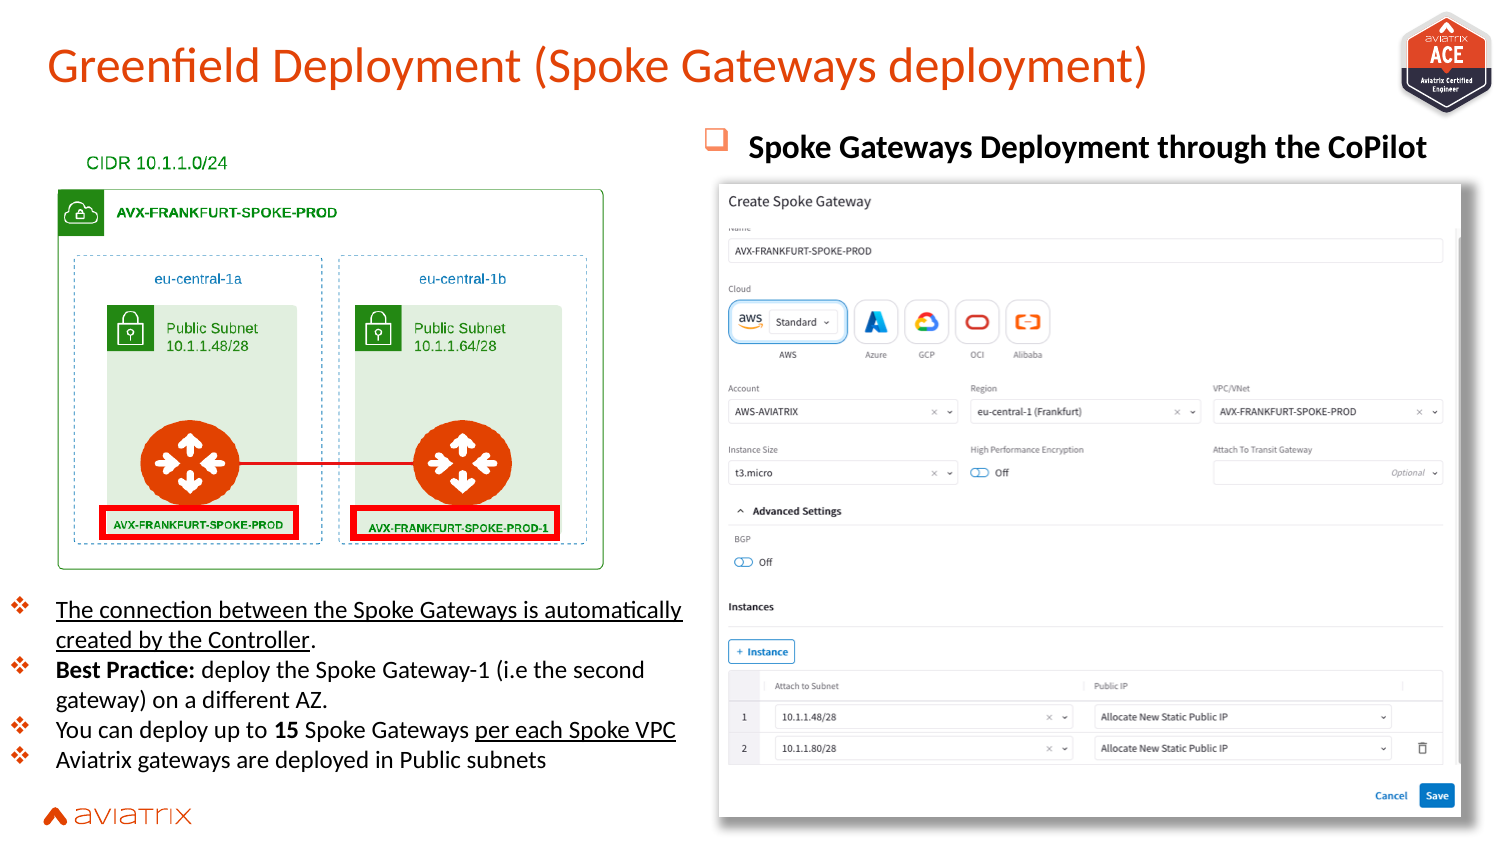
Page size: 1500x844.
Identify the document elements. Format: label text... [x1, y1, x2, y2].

text_box Spoke Gateways Deployment through the CoPilot [687, 113, 1500, 277]
picture [12, 100, 648, 608]
text_box The connection between the Spoke Gateways is automatically created by the Controller. Best Practice: deploy the Spoke Gateway-1 (i.e the second gateway) on a different AZ. You can deploy up to 15 Spoke Gateways per each Spoke VPC Aviatrix gateways are deployed in Public subnets [0, 586, 702, 841]
picture [719, 184, 1461, 817]
title Greenfield Deployment (Spoke Gateways deployment) [32, 30, 1370, 103]
